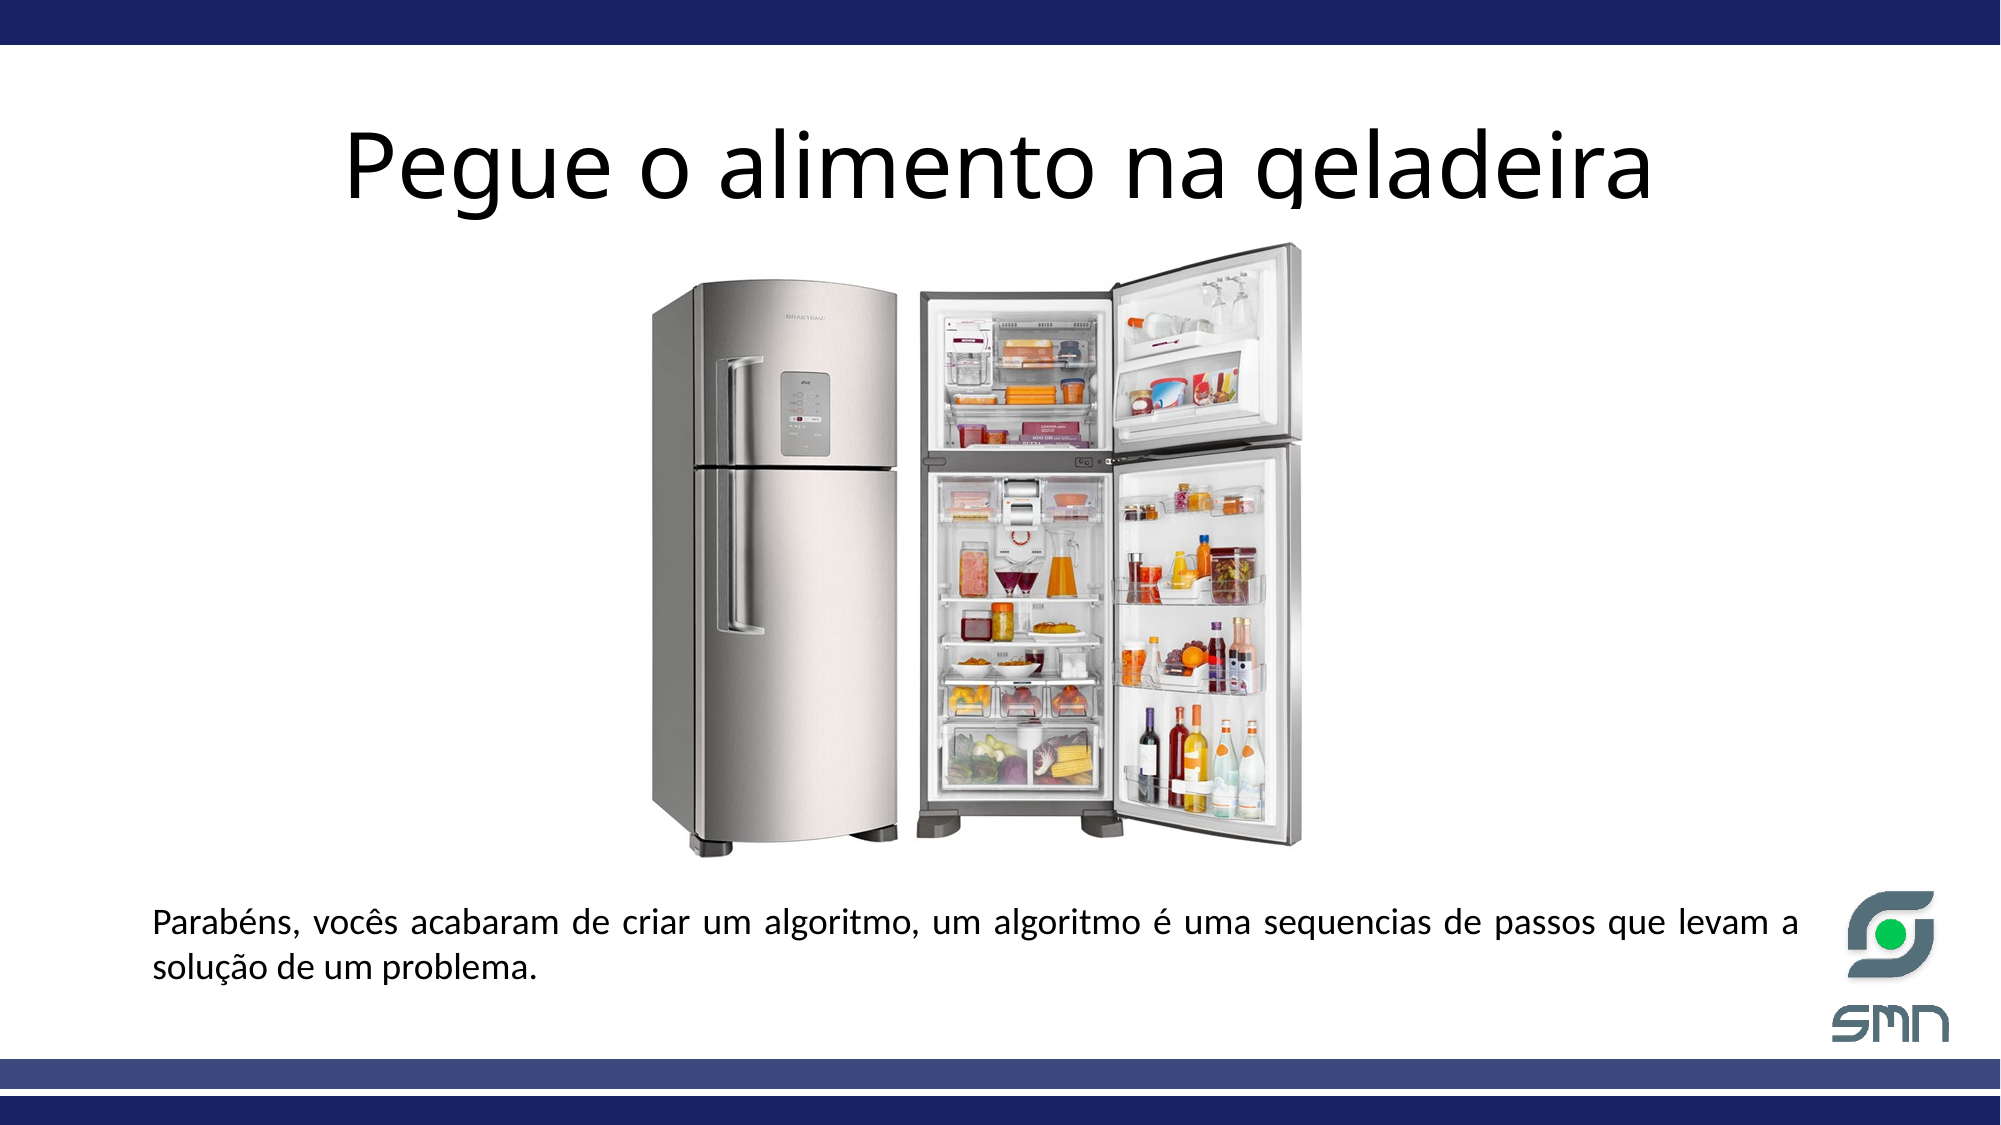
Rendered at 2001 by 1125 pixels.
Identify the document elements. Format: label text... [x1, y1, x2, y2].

picture [1817, 860, 1964, 1057]
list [636, 209, 1318, 890]
title Pegue o alimento na geladeira [137, 59, 1863, 278]
text_box Parabéns, vocês acabaram de criar um algoritmo, um algoritmo é uma sequencias de passos que levam a solução de um problema. [137, 889, 1817, 995]
